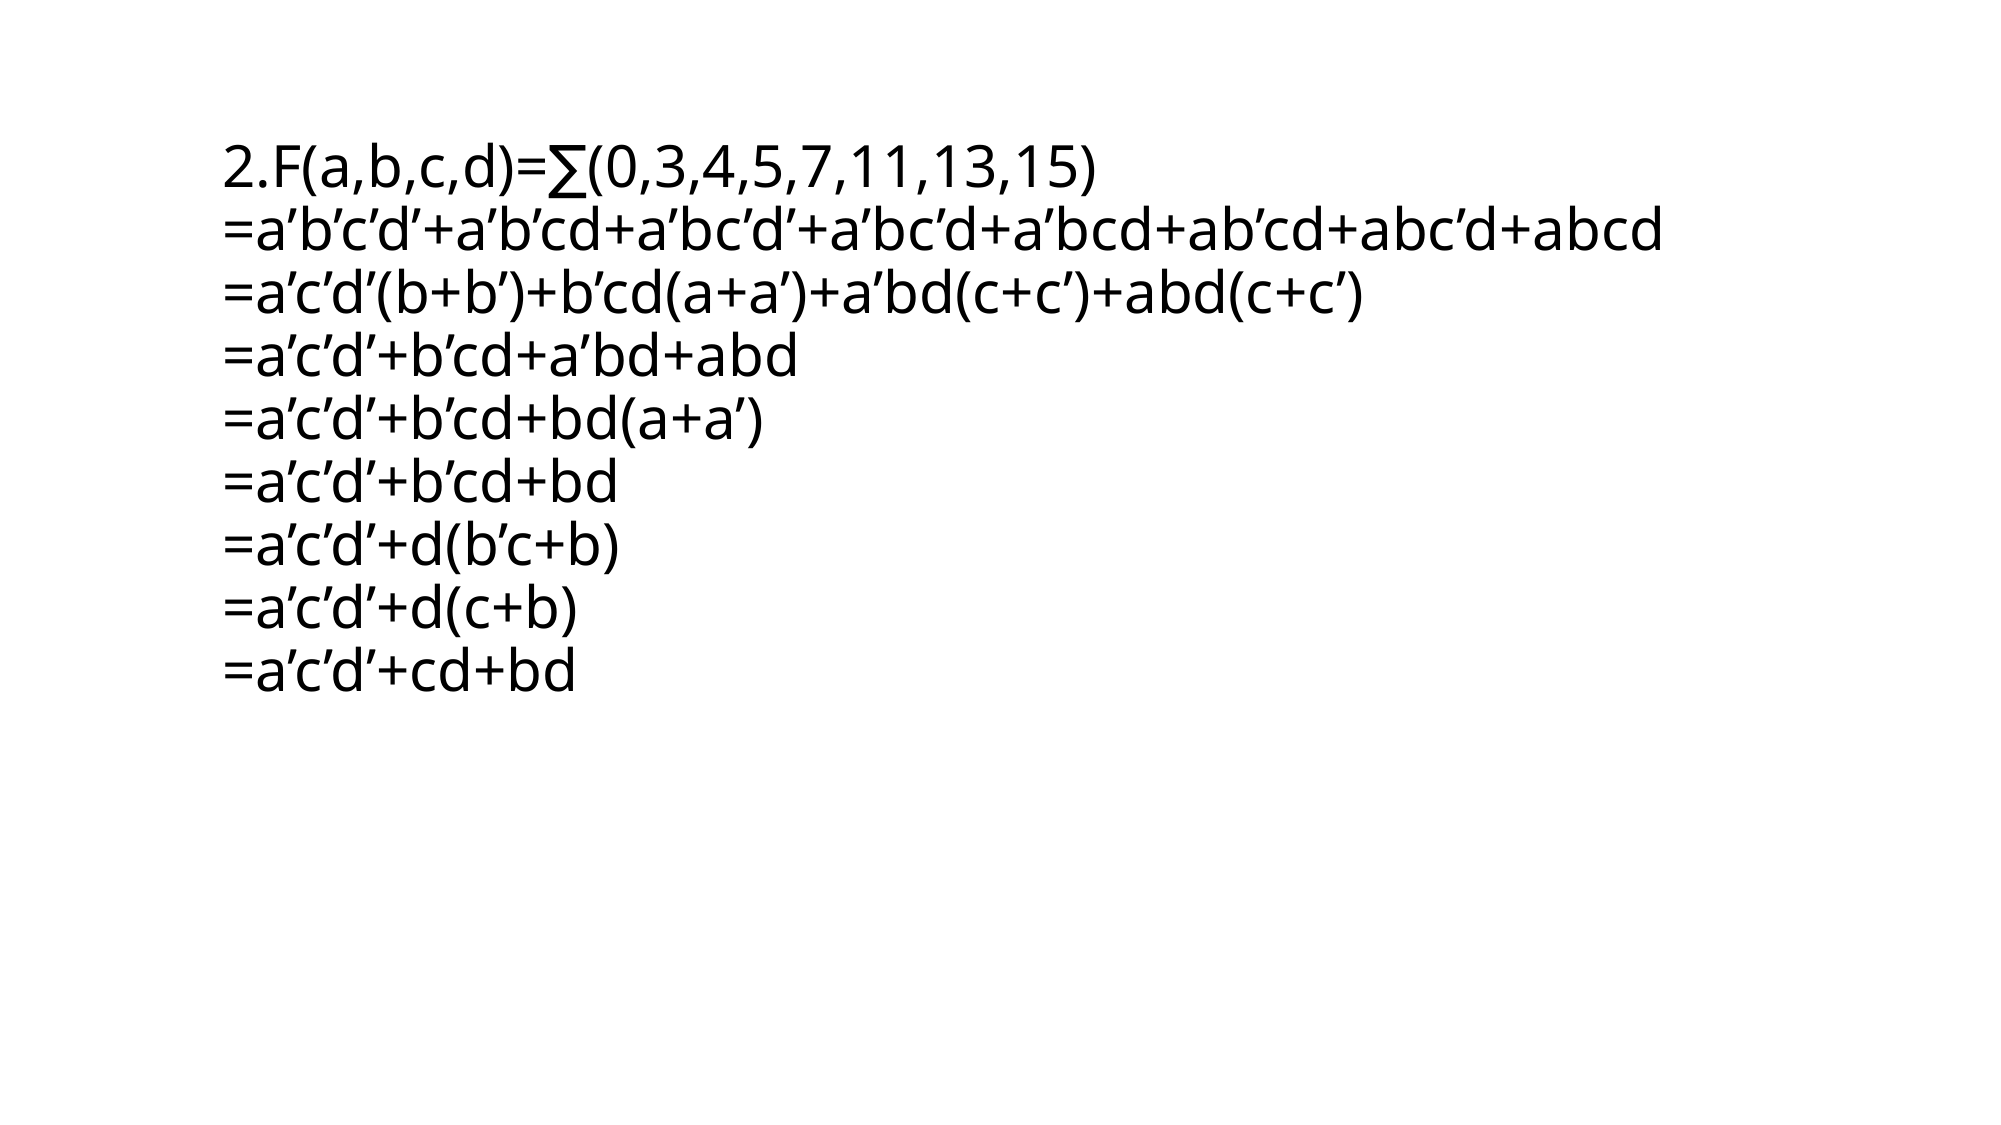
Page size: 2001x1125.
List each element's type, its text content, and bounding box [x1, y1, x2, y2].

text_box 2.F(a,b,c,d)=∑(0,3,4,5,7,11,13,15) =a’b’c’d’+a’b’cd+a’bc’d’+a’bc’d+a’bcd+ab’cd+abc’d+abcd =a’c’d’(b+b’)+b’cd(a+a’)+a’bd(c+c’)+abd(c+c’) =a’c’d’+b’cd+a’bd+abd =a’c’d’+b’cd+bd(a+a’) =a’c’d’+b’cd+bd =a’c’d’+d(b’c+b) =a’c’d’+d(c+b) =a’c’d’+cd+bd [207, 129, 1681, 712]
